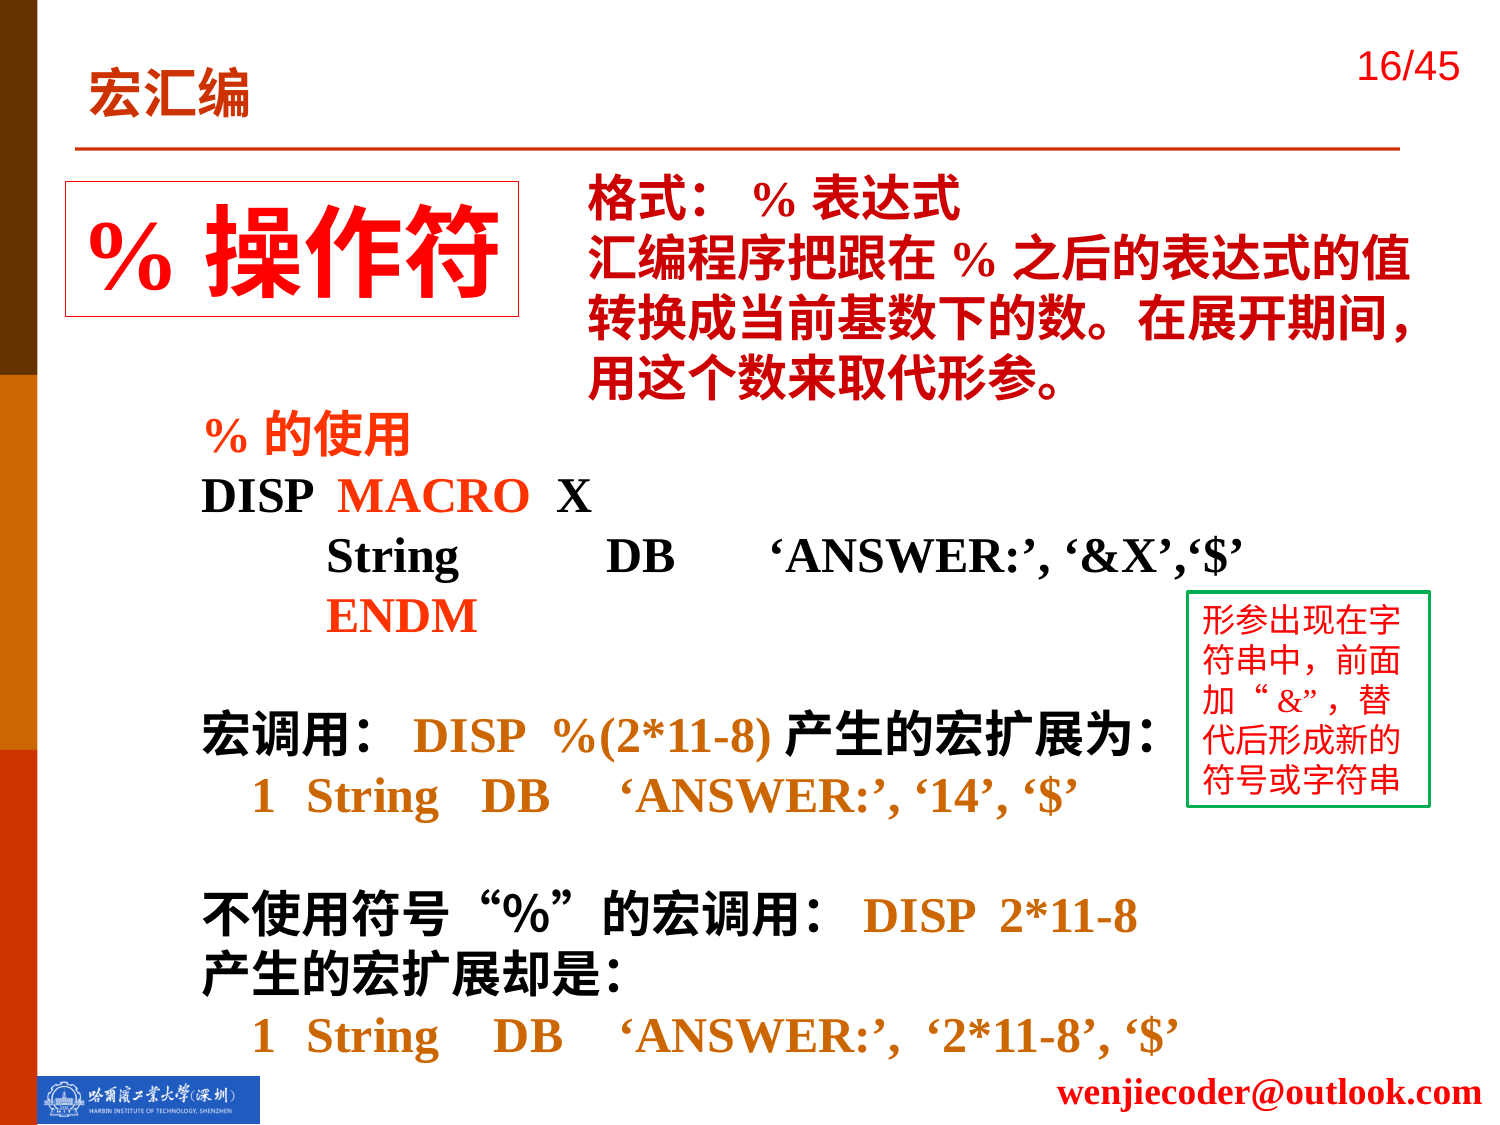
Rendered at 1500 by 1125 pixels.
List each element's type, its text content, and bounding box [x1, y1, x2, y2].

text_box 宏汇编 [74, 52, 1123, 132]
picture [37, 1076, 260, 1124]
text_box %操作符 [65, 181, 519, 317]
text_box 格式：%表达式 汇编程序把跟在%之后的表达式的值转换成当前基数下的数。在展开期间，用这个数来取代形参。 [572, 159, 1443, 414]
text_box %的使用 DISP MACRO X String DB ‘ANSWER:’, ‘&X’,‘$’ ENDM 宏调用：DISP %(2*11-8)产生的宏扩展为： 1 String DB ‘ANSWER:’, ‘14’, ‘$’ 不使用符号“％”的宏调用：DISP 2*11-8 产生的宏扩展却是： 1 String DB ‘ANSWER:’, ‘2*11-8’, ‘$’ [141, 394, 1418, 1070]
text_box 形参出现在字符串中，前面加“&”，替代后形成新的符号或字符串 [1187, 591, 1430, 807]
